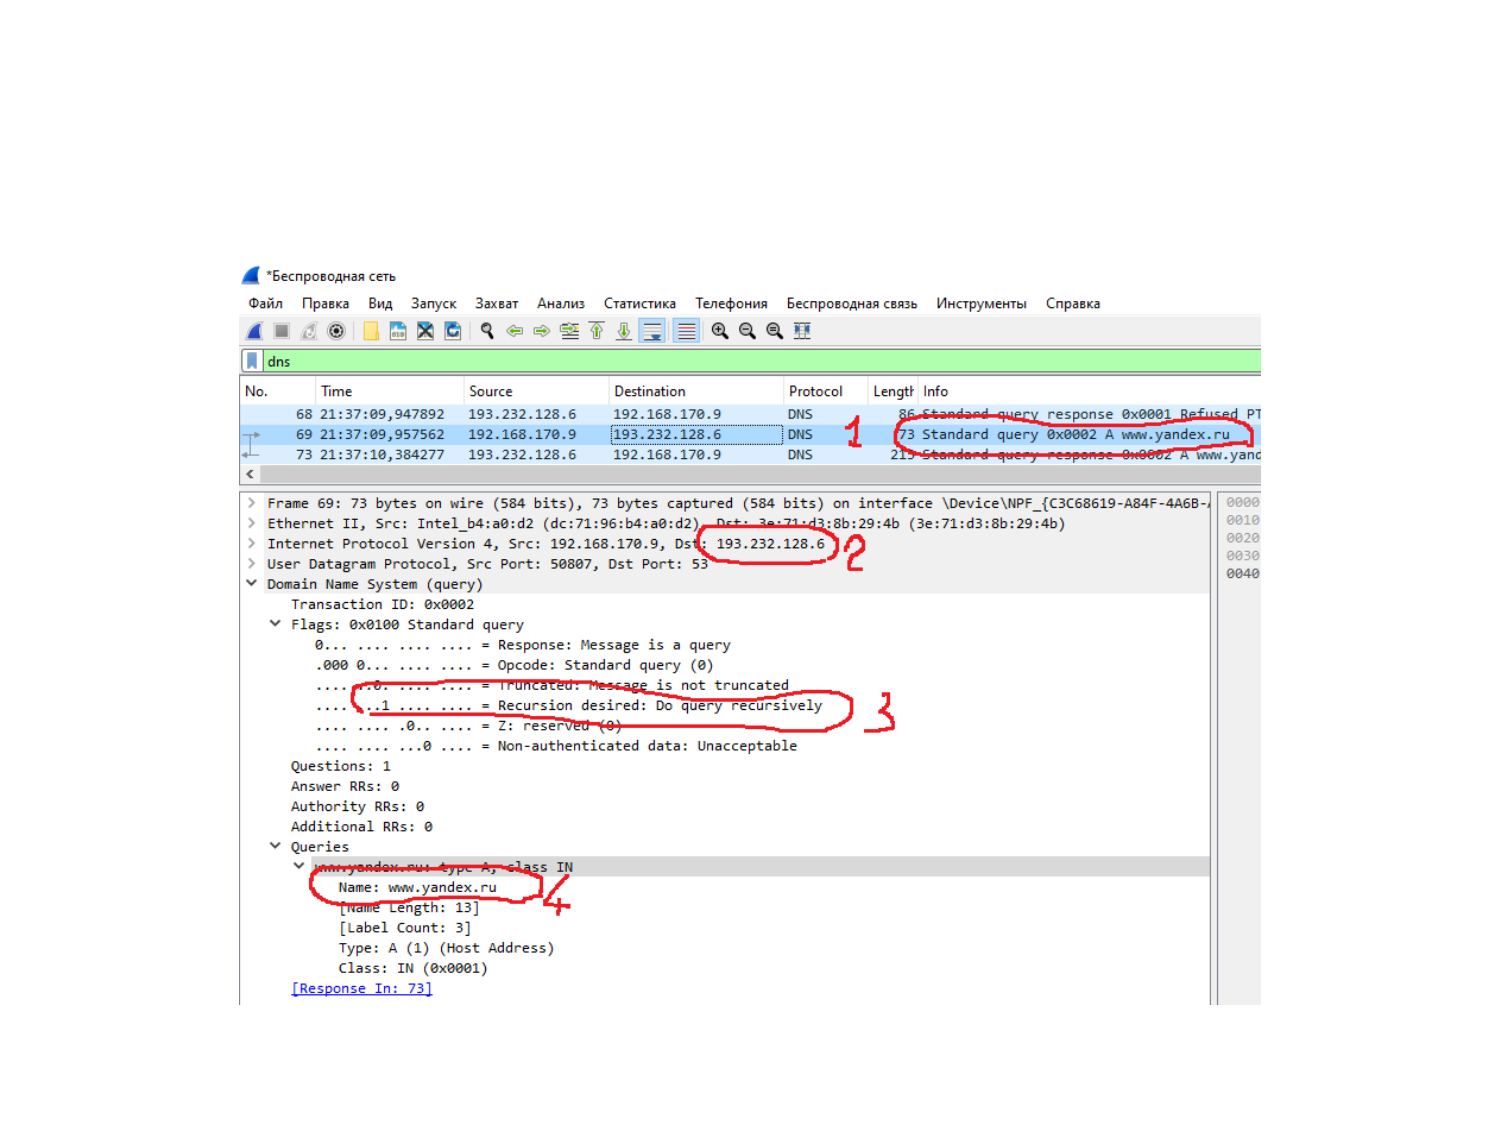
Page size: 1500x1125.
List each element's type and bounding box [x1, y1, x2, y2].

list [238, 262, 1261, 1006]
